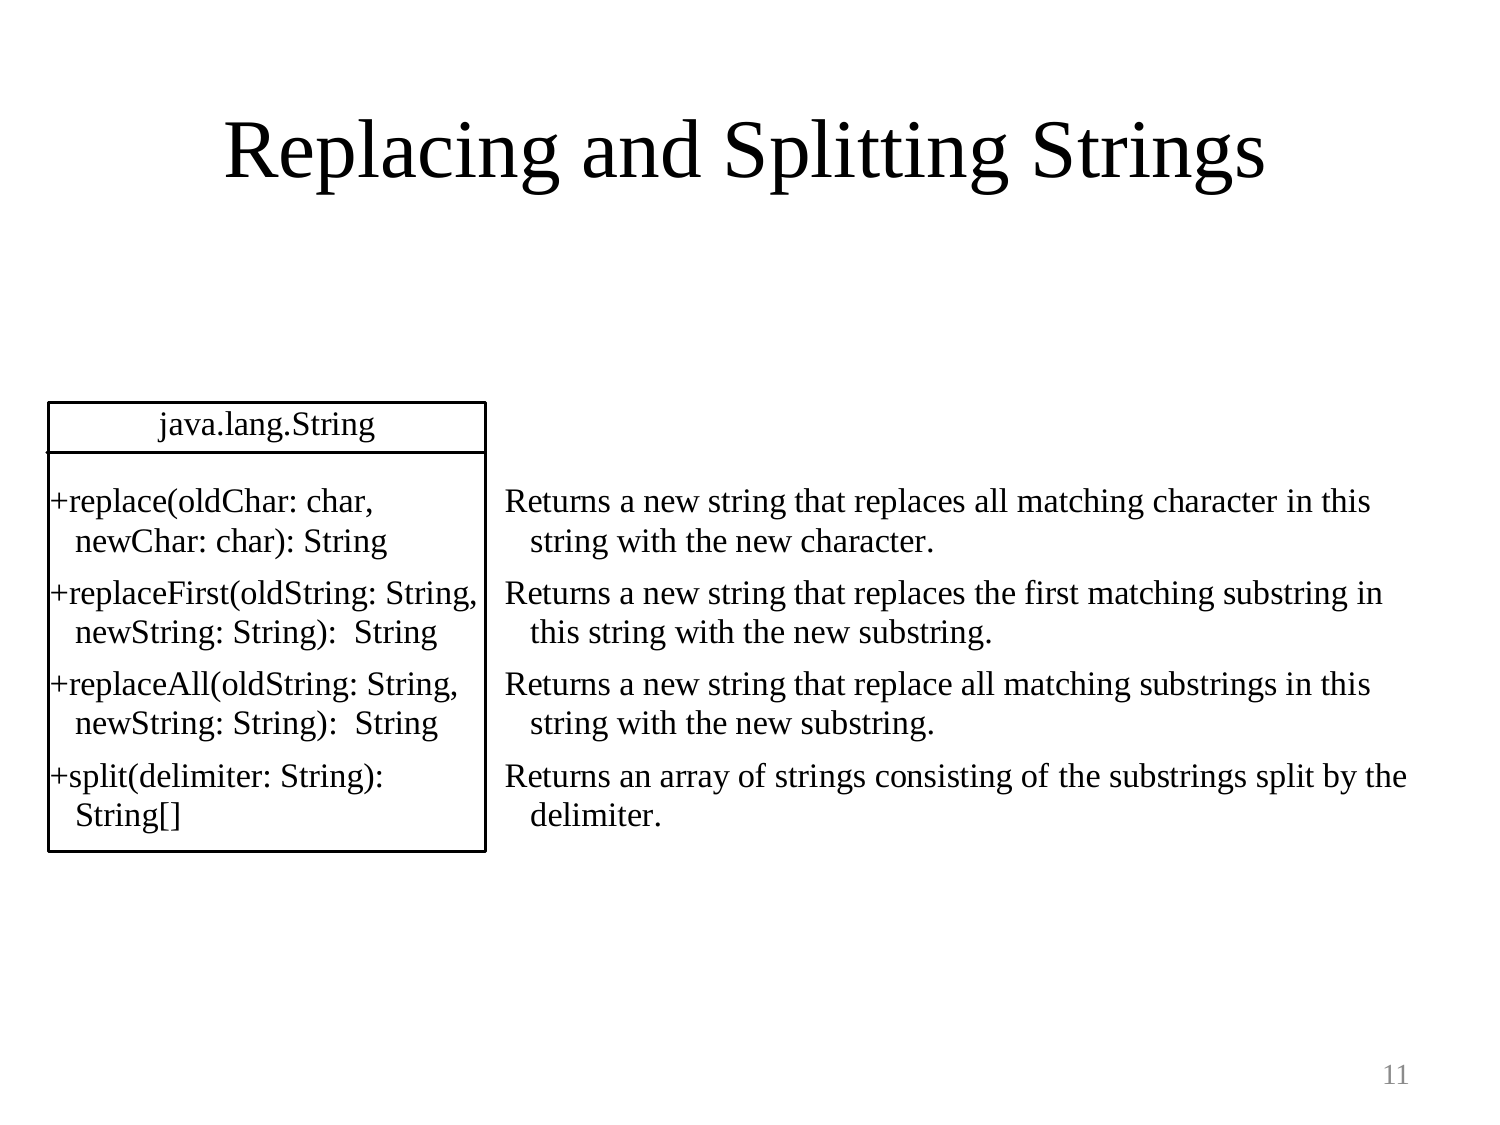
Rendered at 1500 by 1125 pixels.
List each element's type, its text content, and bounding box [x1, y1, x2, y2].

slide_number 11 [1074, 1042, 1425, 1103]
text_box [25, 379, 1463, 862]
title Replacing and Splitting Strings [50, 50, 1463, 238]
